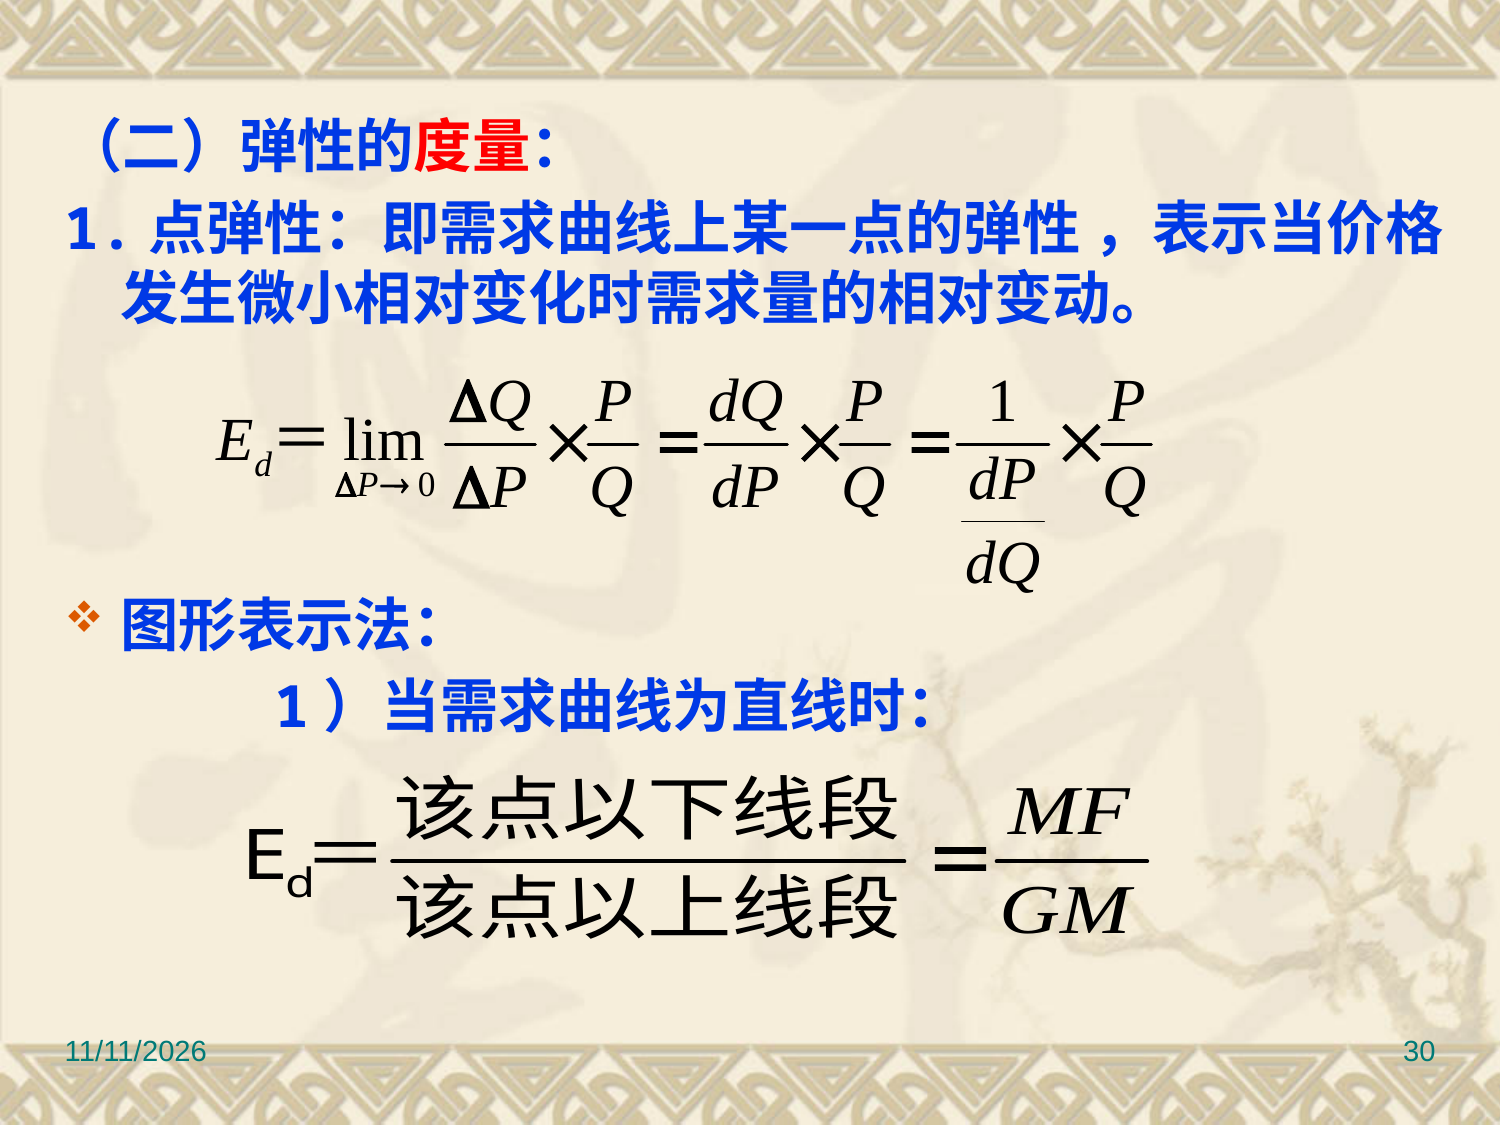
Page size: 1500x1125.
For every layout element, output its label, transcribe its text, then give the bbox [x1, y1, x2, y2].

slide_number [49, 1024, 426, 1103]
list （二）弹性的度量： 1.点弹性：即需求曲线上某一点的弹性 ，表示当价格发生微小相对变化时需求量的相对变动。 图形表示法： 1）当需求曲线为直线时： [49, 101, 1459, 1001]
picture [0, 0, 1500, 1125]
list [205, 363, 1167, 610]
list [229, 762, 1167, 956]
slide_number 30 [1074, 1024, 1451, 1103]
